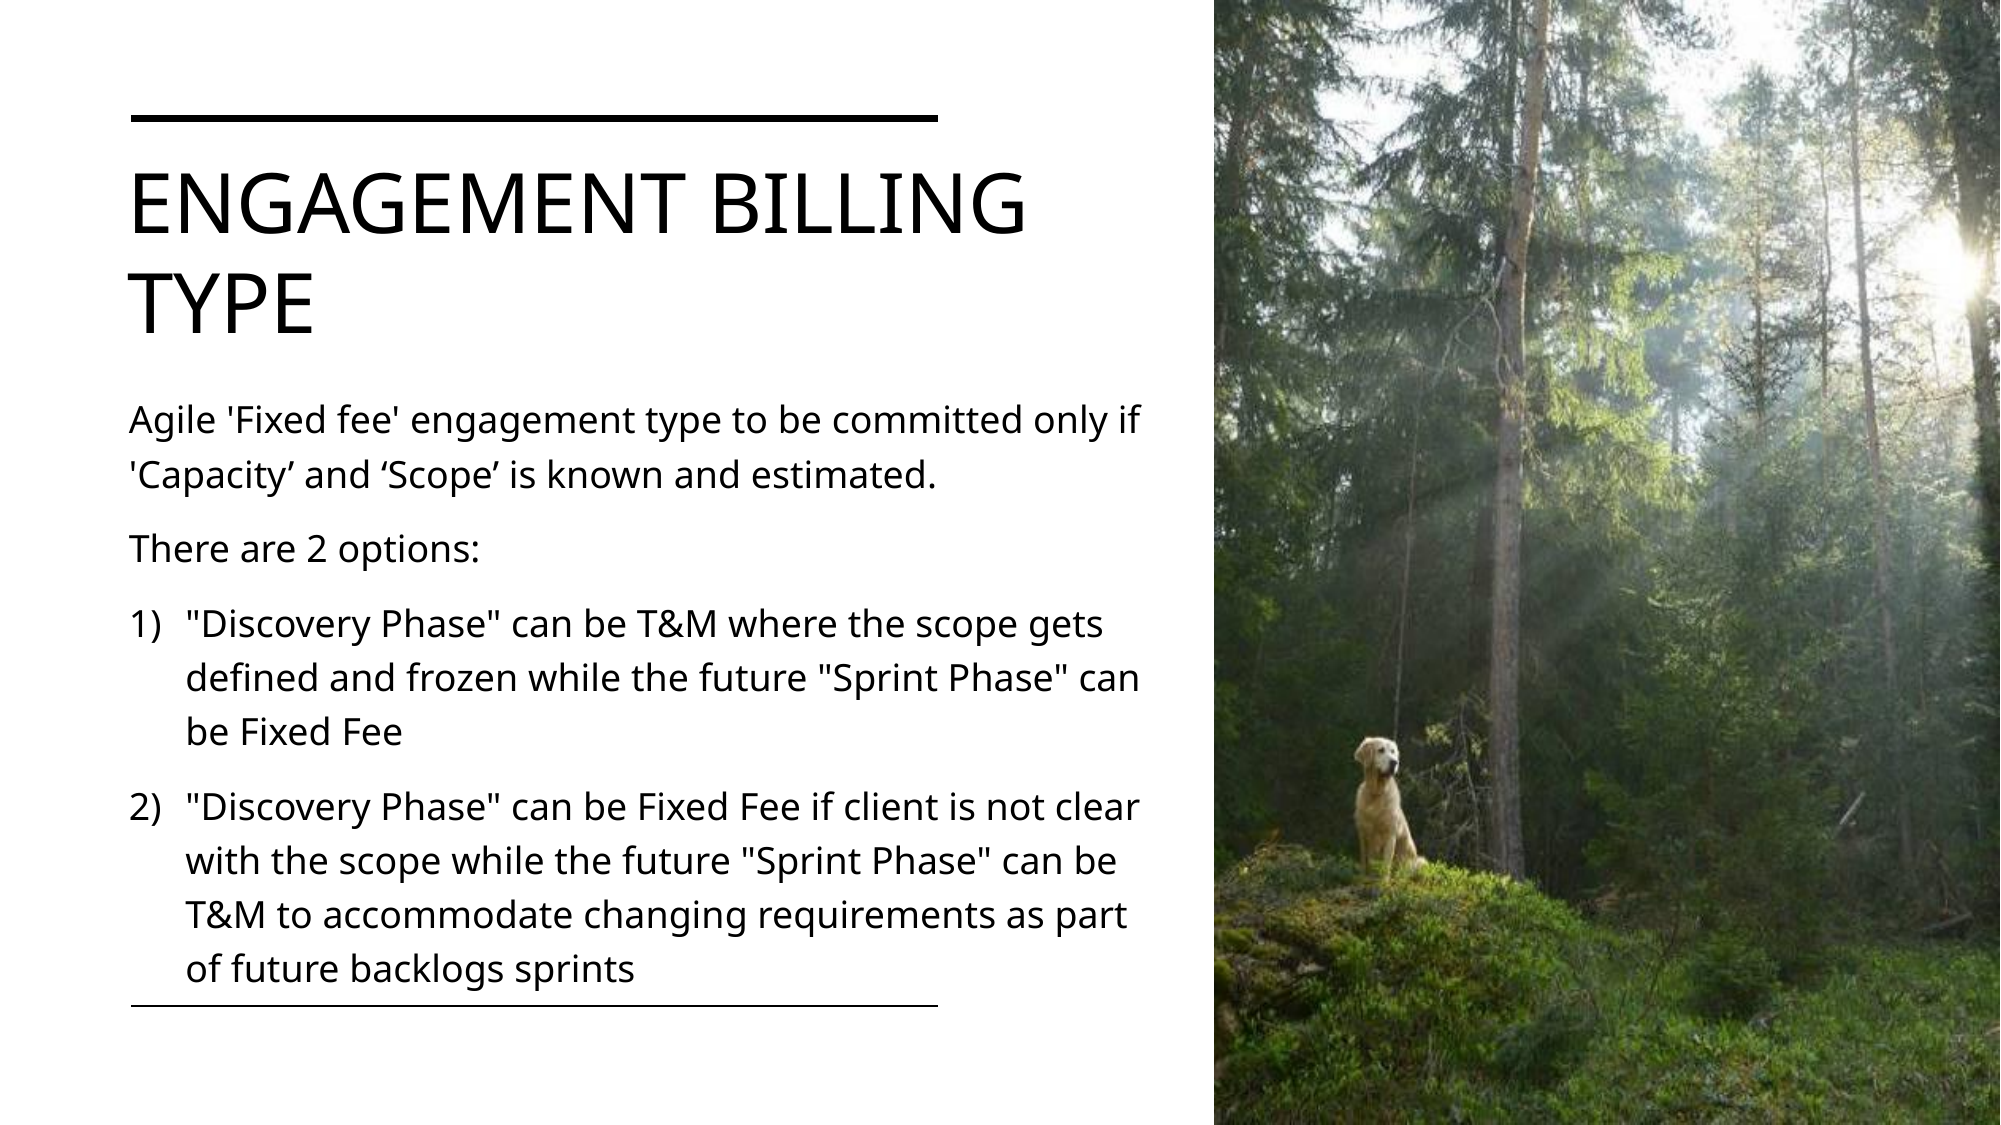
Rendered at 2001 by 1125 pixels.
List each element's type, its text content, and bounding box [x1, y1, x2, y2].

title ENGAGEMENT BILLING TYPE [112, 143, 1155, 351]
subtitle Agile 'Fixed fee' engagement type to be committed only if 'Capacity’ and ‘Scope’ is known and estimated. There are 2 options: "Discovery Phase" can be T&M where the scope gets defined and frozen while the future "Sprint Phase" can be Fixed Fee "Discovery Phase" can be Fixed Fee if client is not clear with the scope while the future "Sprint Phase" can be T&M to accommodate changing requirements as part of future backlogs sprints [114, 380, 1171, 950]
picture [1214, 0, 2000, 1125]
